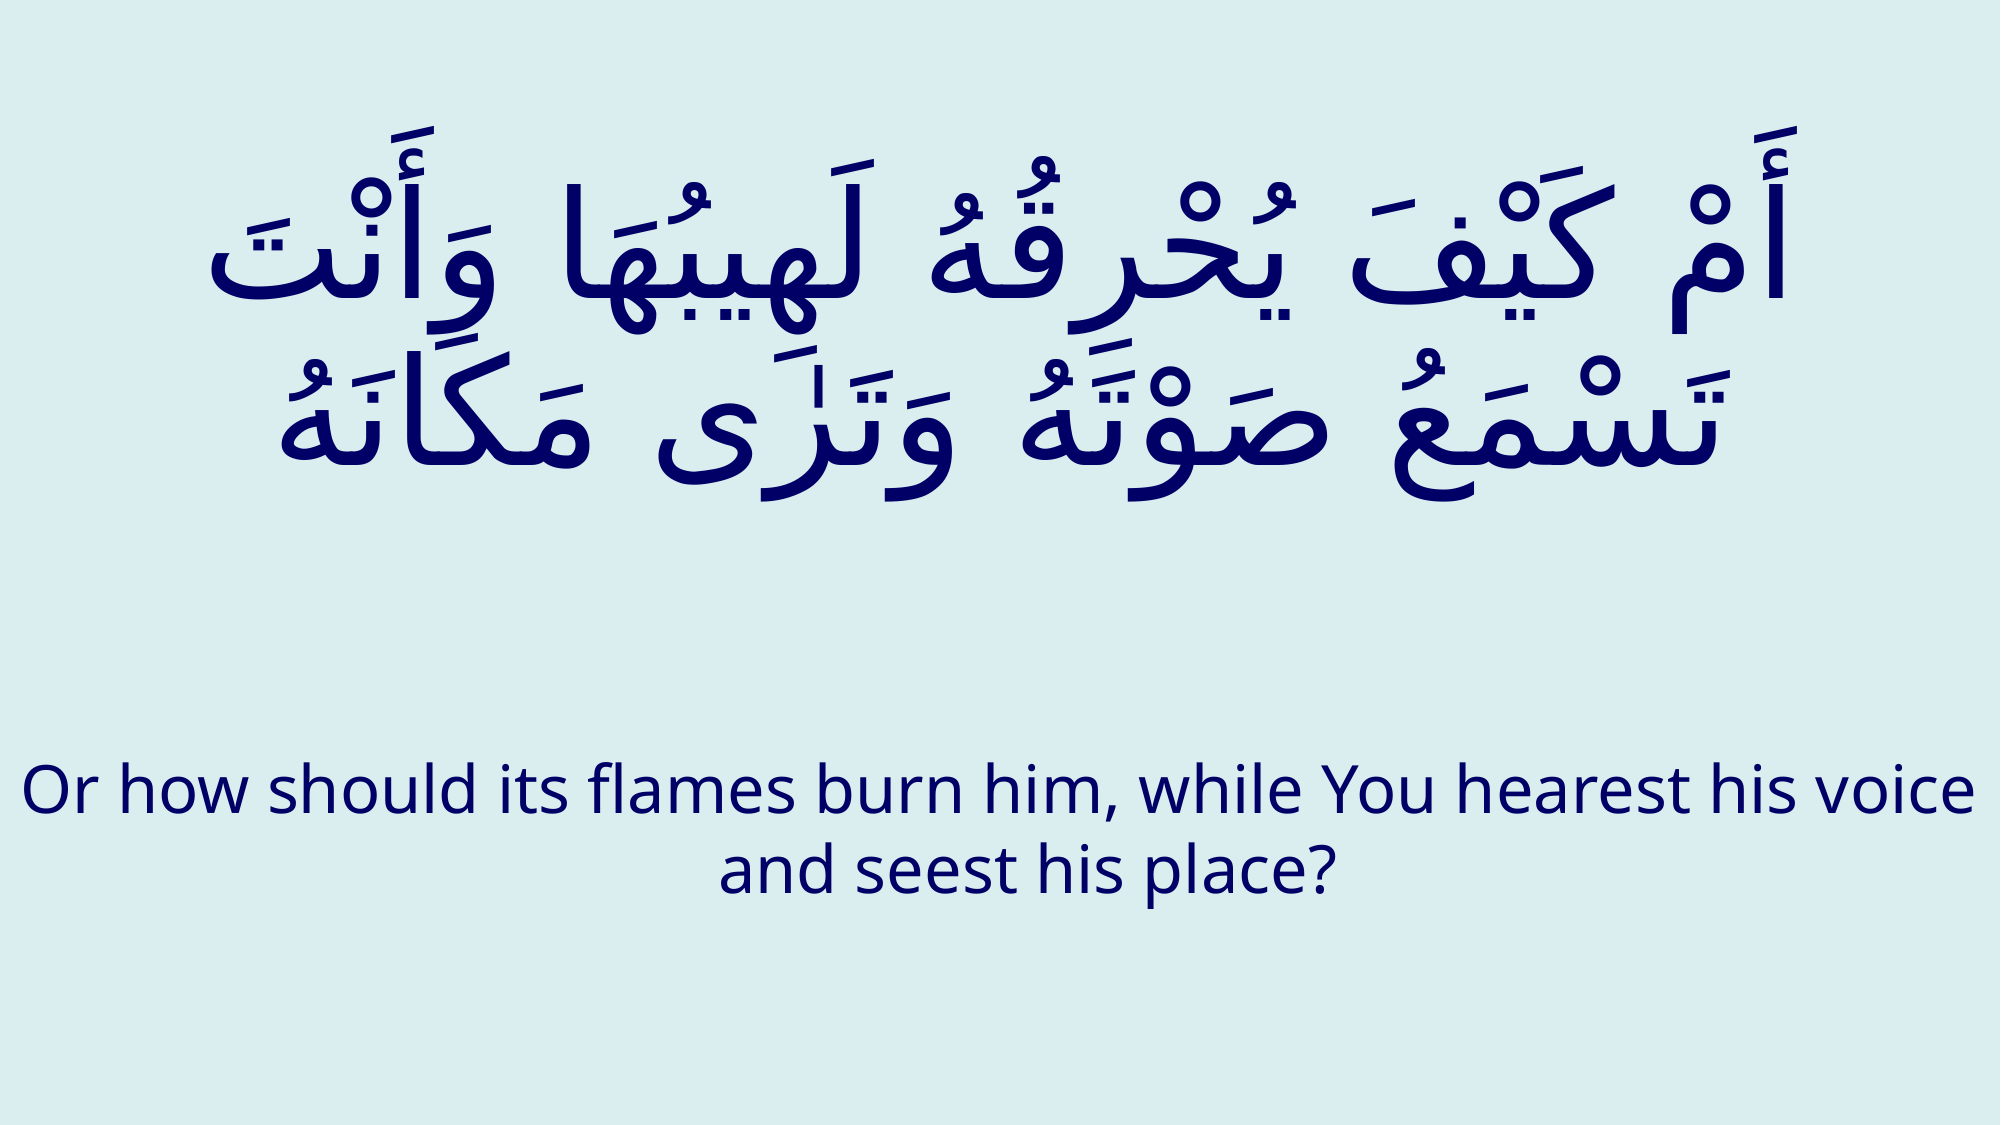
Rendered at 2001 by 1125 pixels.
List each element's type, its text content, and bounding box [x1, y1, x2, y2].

subtitle Or how should its flames burn him, while You hearest his voice and seest his place? [0, 739, 2000, 1028]
title أَمْ كَیْفَ يُحْرِقُهُ لَهِیبُهَا وَأَنْتَ تَسْمَعُ صَوْتَهُ وَتَرٰی مَكَانَهُ [0, 208, 2000, 450]
